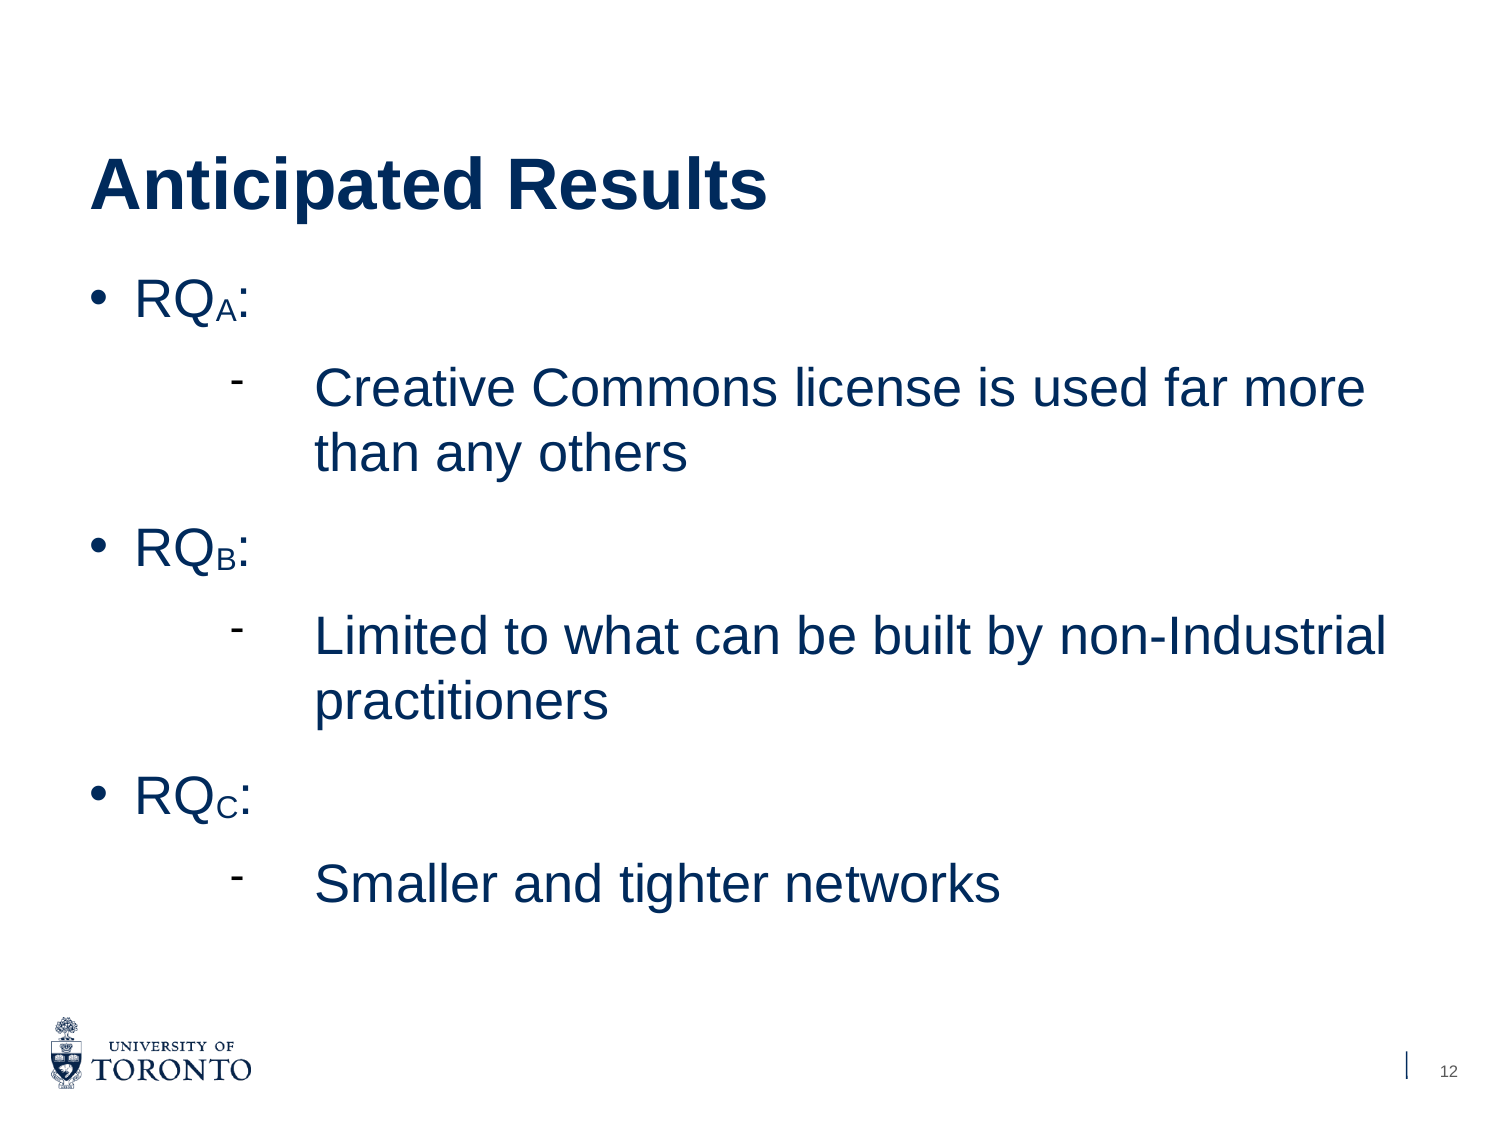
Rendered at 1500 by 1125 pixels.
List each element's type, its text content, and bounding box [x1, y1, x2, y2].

picture [51, 1017, 251, 1089]
list RQA: Creative Commons license is used far more than any others RQB: Limited to what can be built by non-Industrial practitioners RQC: Smaller and tighter networks [75, 263, 1425, 916]
title Anticipated Results [75, 44, 1425, 233]
slide_number 5 [1422, 1047, 1476, 1095]
